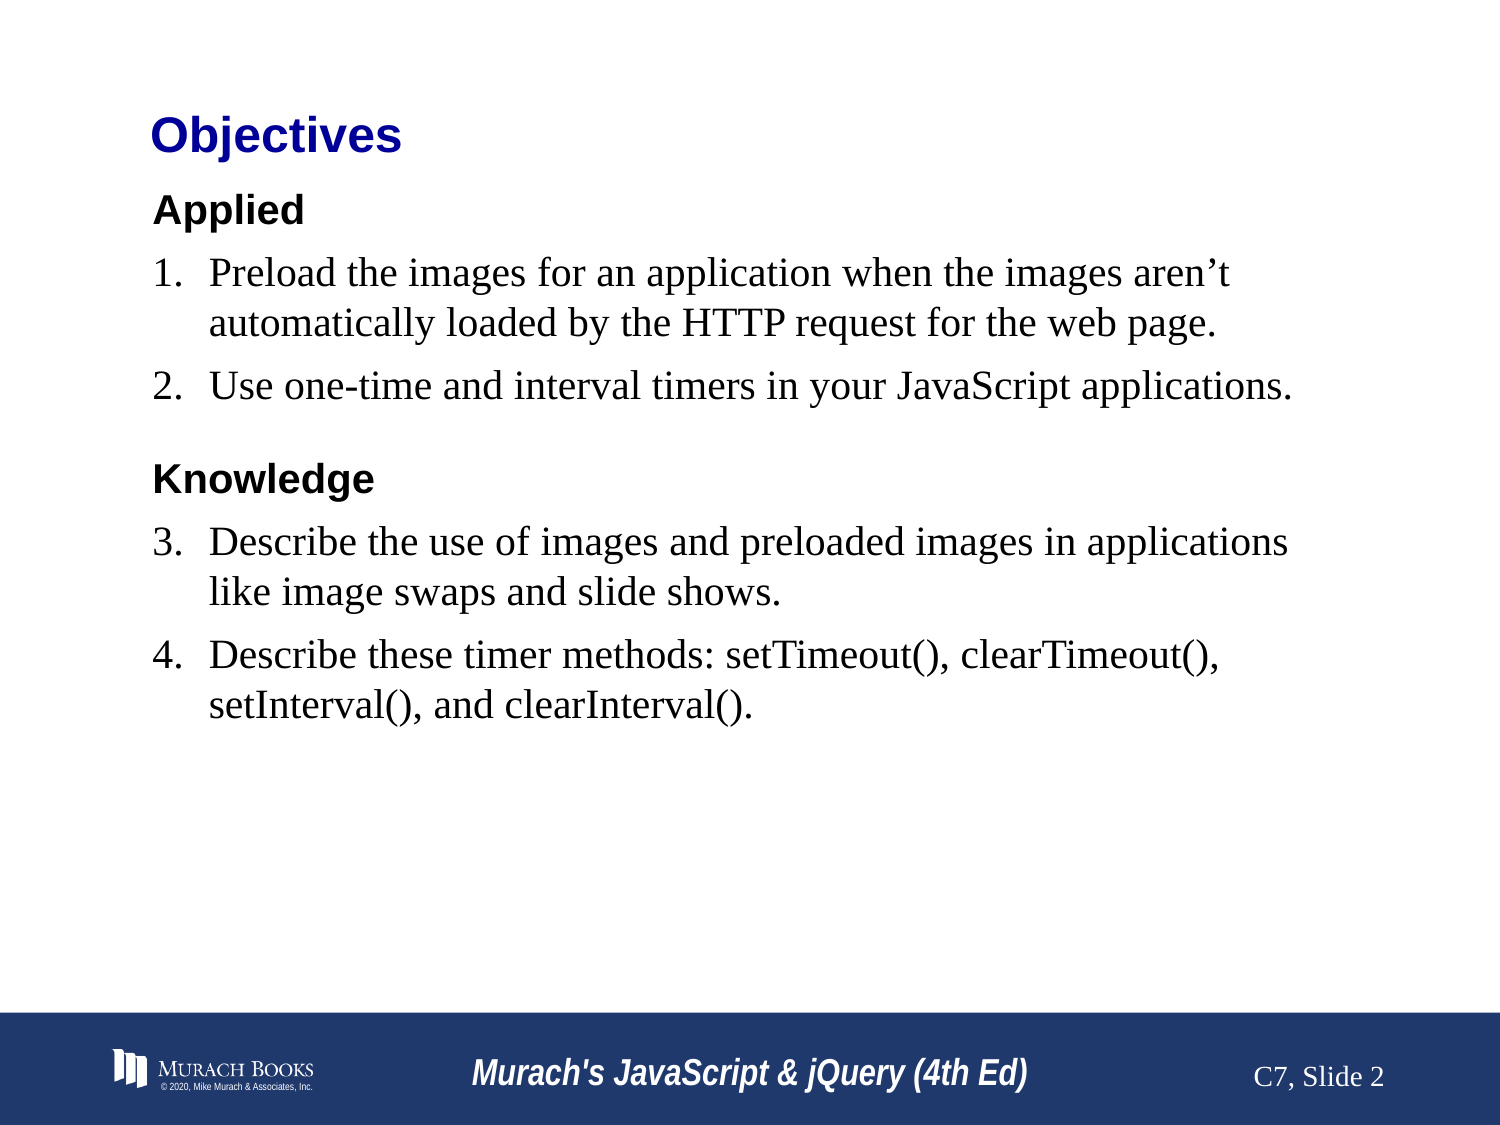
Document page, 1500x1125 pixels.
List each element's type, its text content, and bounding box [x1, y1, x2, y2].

slide_number Murach's JavaScript & jQuery (4th Ed) [463, 1025, 1050, 1100]
slide_number C7, Slide ‹#› [1087, 1025, 1400, 1100]
list Applied Preload the images for an application when the images aren’t automatically loaded by the HTTP request for the web page. Use one-time and interval timers in your JavaScript applications. Knowledge Describe the use of images and preloaded images in applications like image swaps and slide shows. Describe these timer methods: setTimeout(), clearTimeout(), setInterval(), and clearInterval(). [137, 174, 1350, 975]
footer © 2020, Mike Murach & Associates, Inc. [12, 1025, 463, 1100]
title Objectives [150, 38, 1350, 174]
